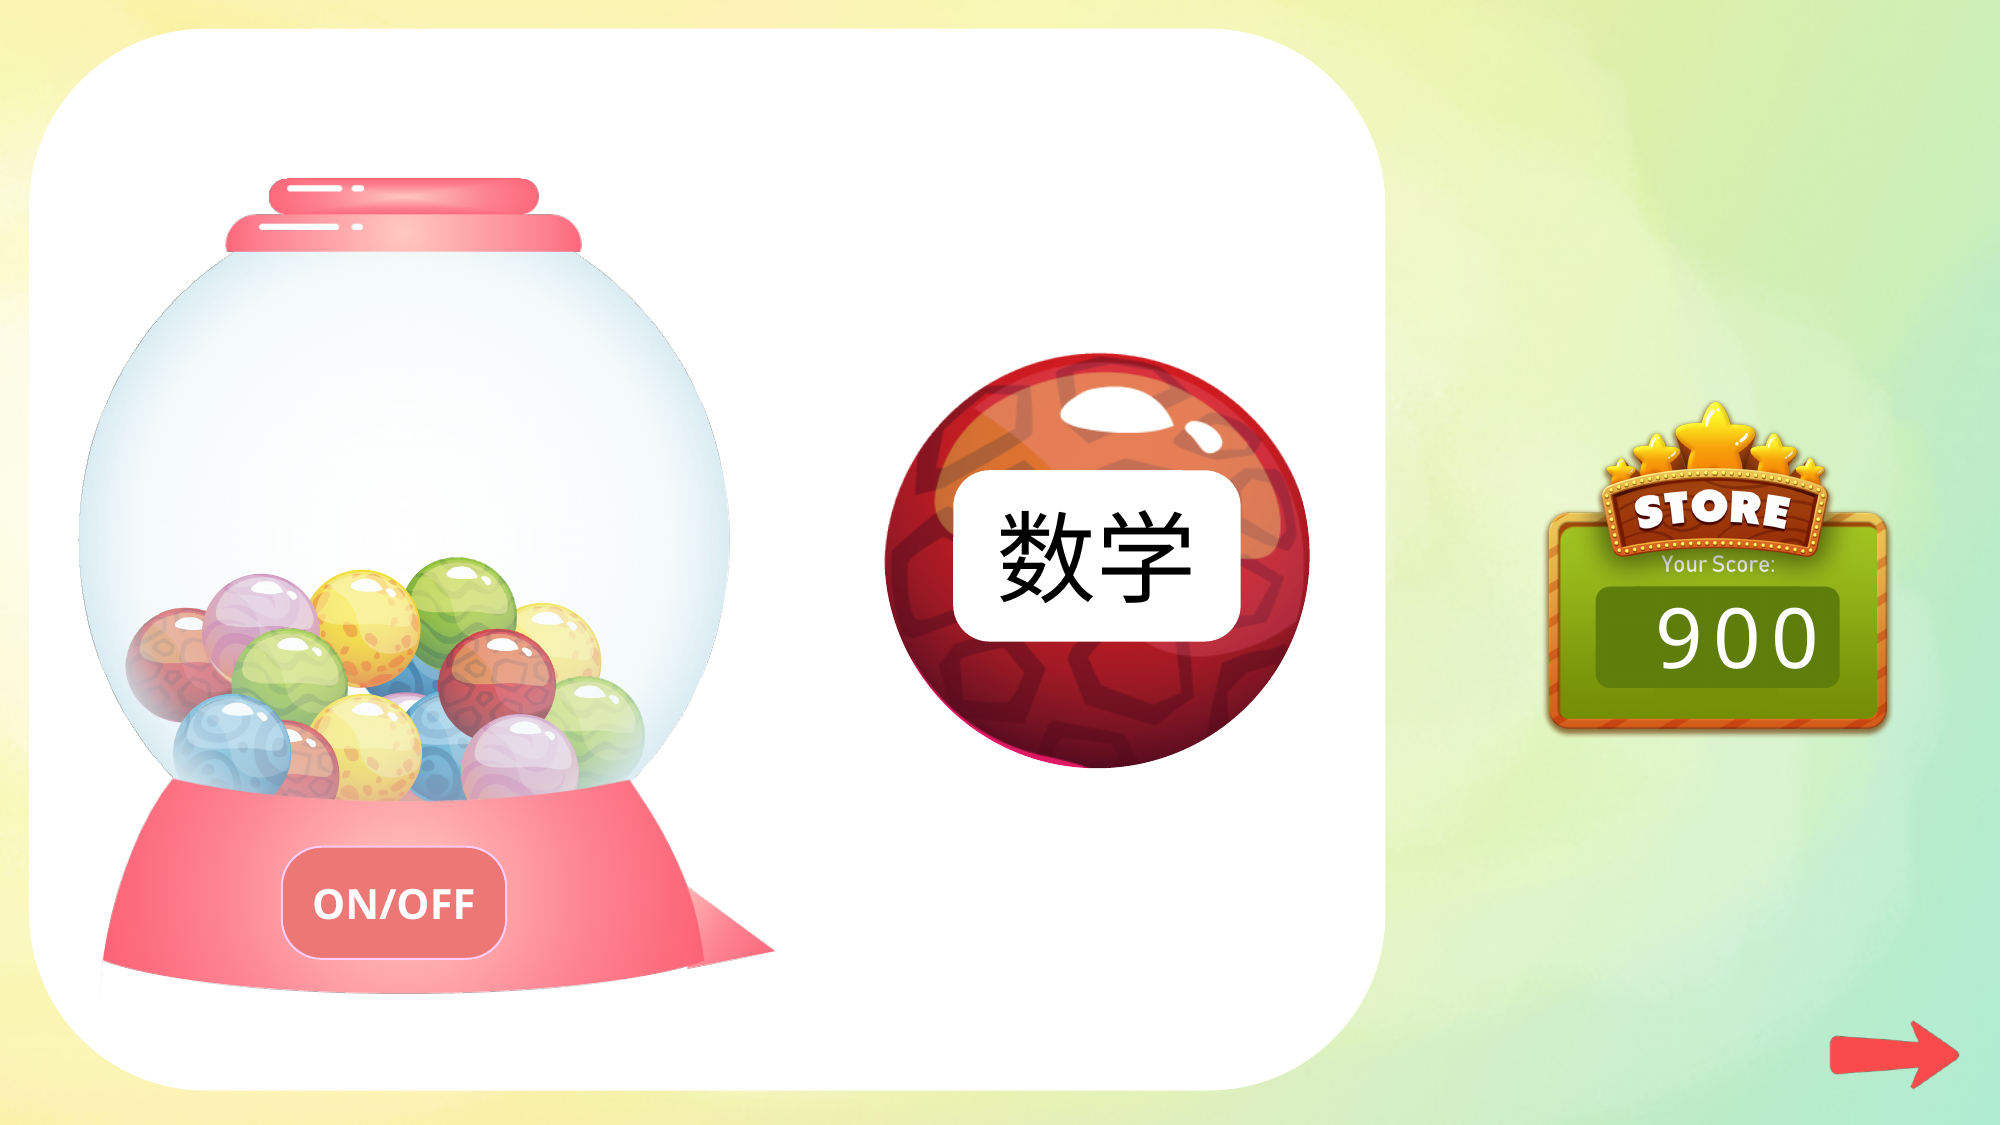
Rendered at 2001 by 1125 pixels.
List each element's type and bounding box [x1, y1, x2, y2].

picture [0, 0, 2000, 1125]
text_box [28, 27, 1387, 1092]
